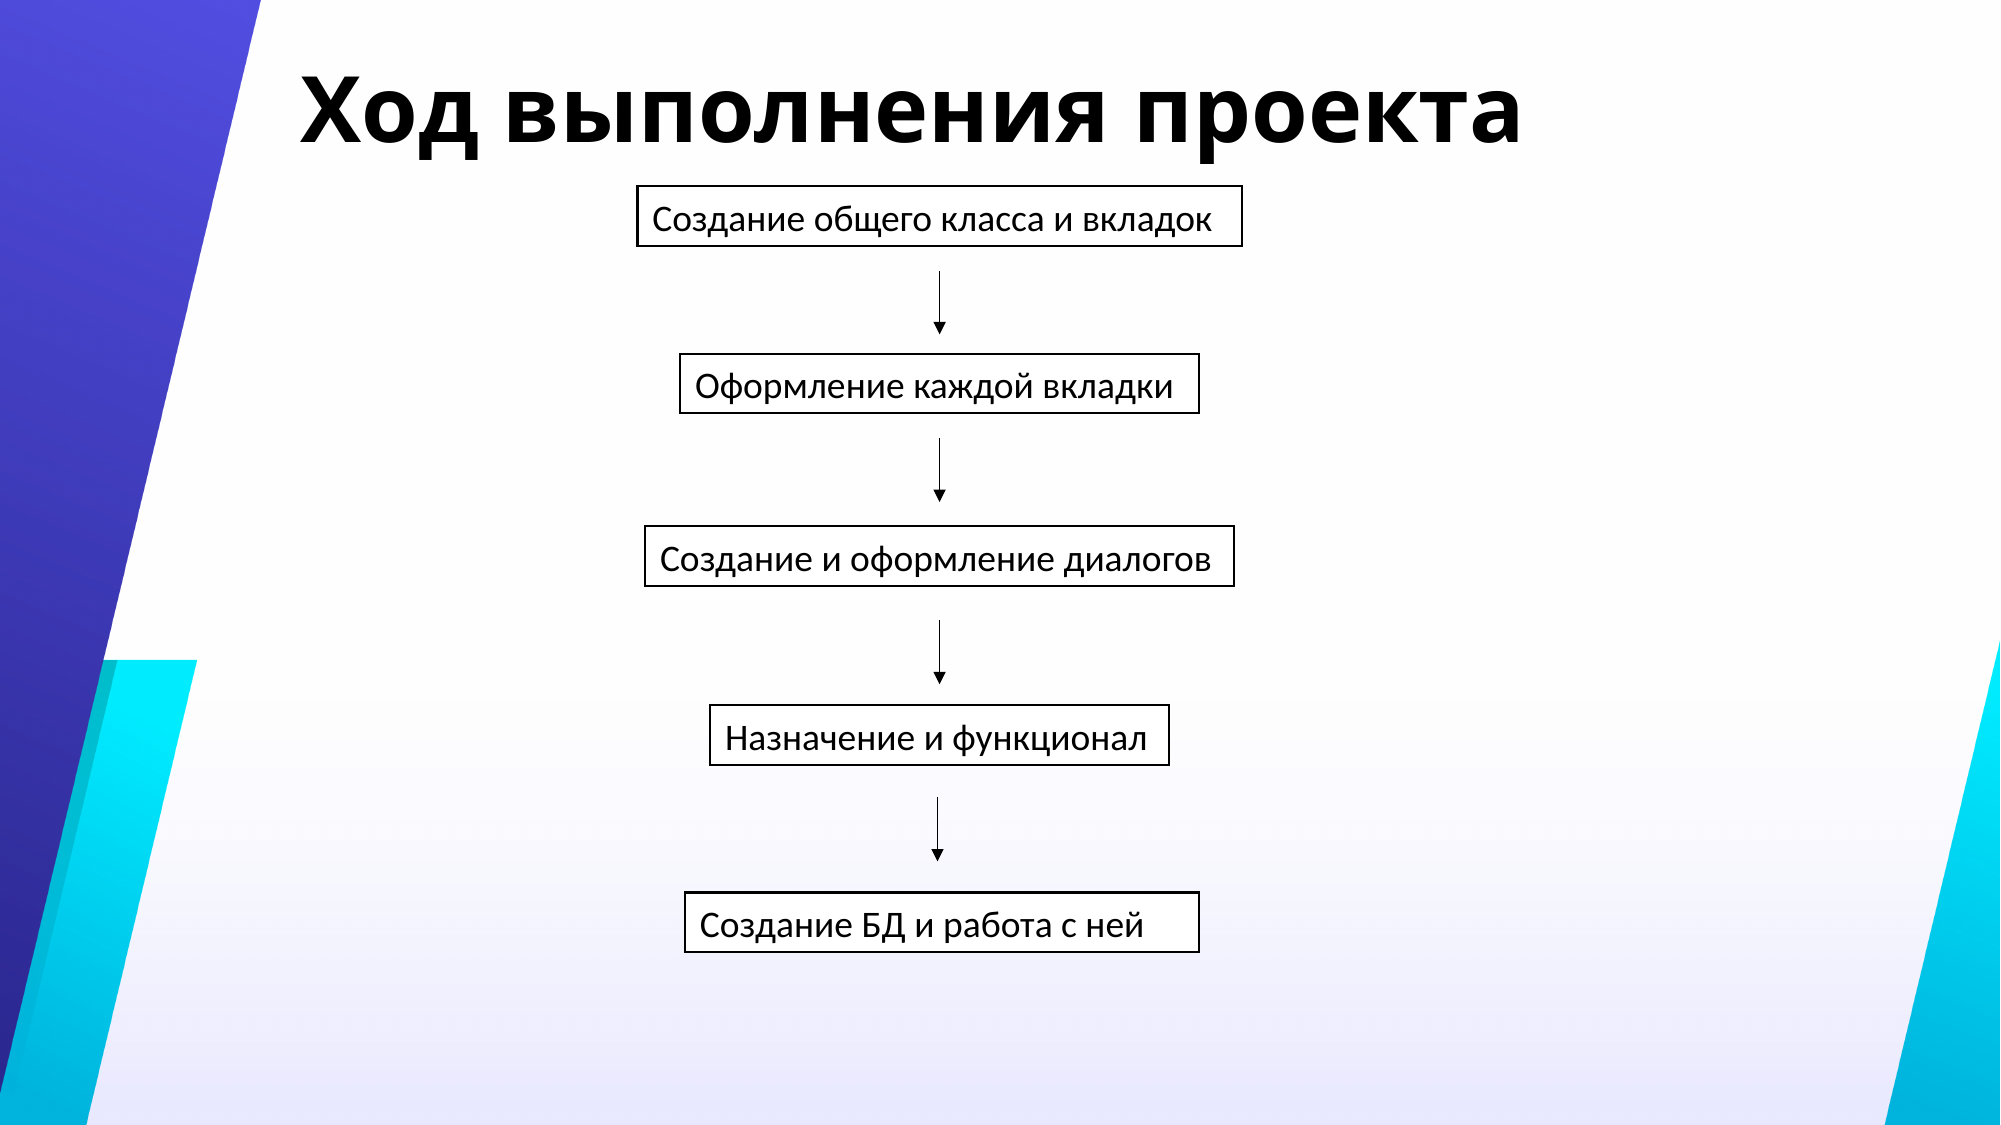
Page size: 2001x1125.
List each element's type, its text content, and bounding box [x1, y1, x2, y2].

picture [0, 0, 2000, 1125]
text_box Создание и оформление диалогов [644, 525, 1235, 587]
text_box Назначение и функционал [709, 704, 1170, 766]
text_box Создание общего класса и вкладок [636, 185, 1243, 247]
text_box Оформление каждой вкладки [679, 353, 1200, 414]
text_box Создание БД и работа с ней [684, 891, 1200, 953]
title Ход выполнения проекта [285, 49, 2000, 176]
